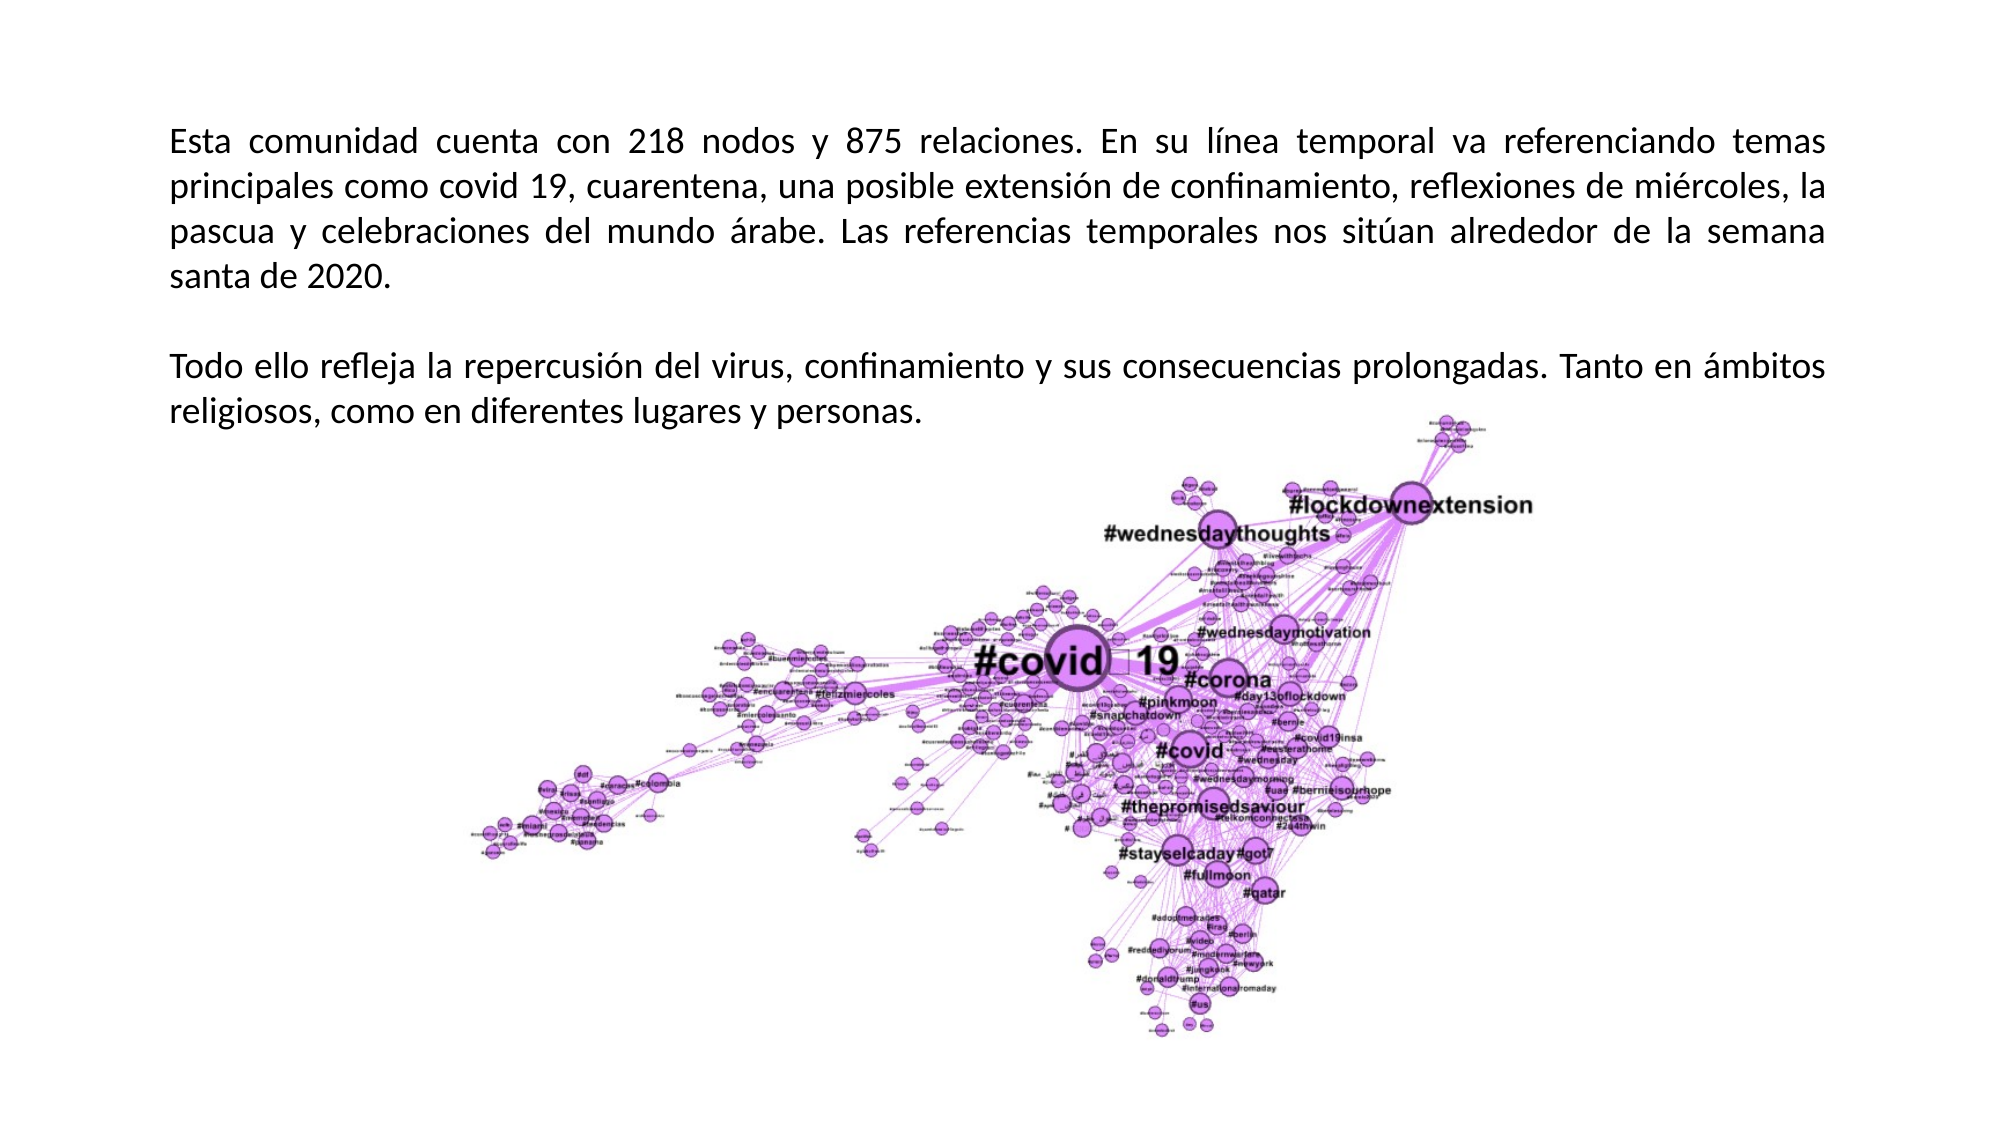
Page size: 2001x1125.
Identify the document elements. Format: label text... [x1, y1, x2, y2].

picture [462, 410, 1538, 1046]
text_box Esta comunidad cuenta con 218 nodos y 875 relaciones. En su línea temporal va referenciando temas principales como covid 19, cuarentena, una posible extensión de confinamiento, reflexiones de miércoles, la pascua y celebraciones del mundo árabe. Las referencias temporales nos sitúan alrededor de la semana santa de 2020. Todo ello refleja la repercusión del virus, confinamiento y sus consecuencias prolongadas. Tanto en ámbitos religiosos, como en diferentes lugares y personas. [154, 108, 1843, 439]
